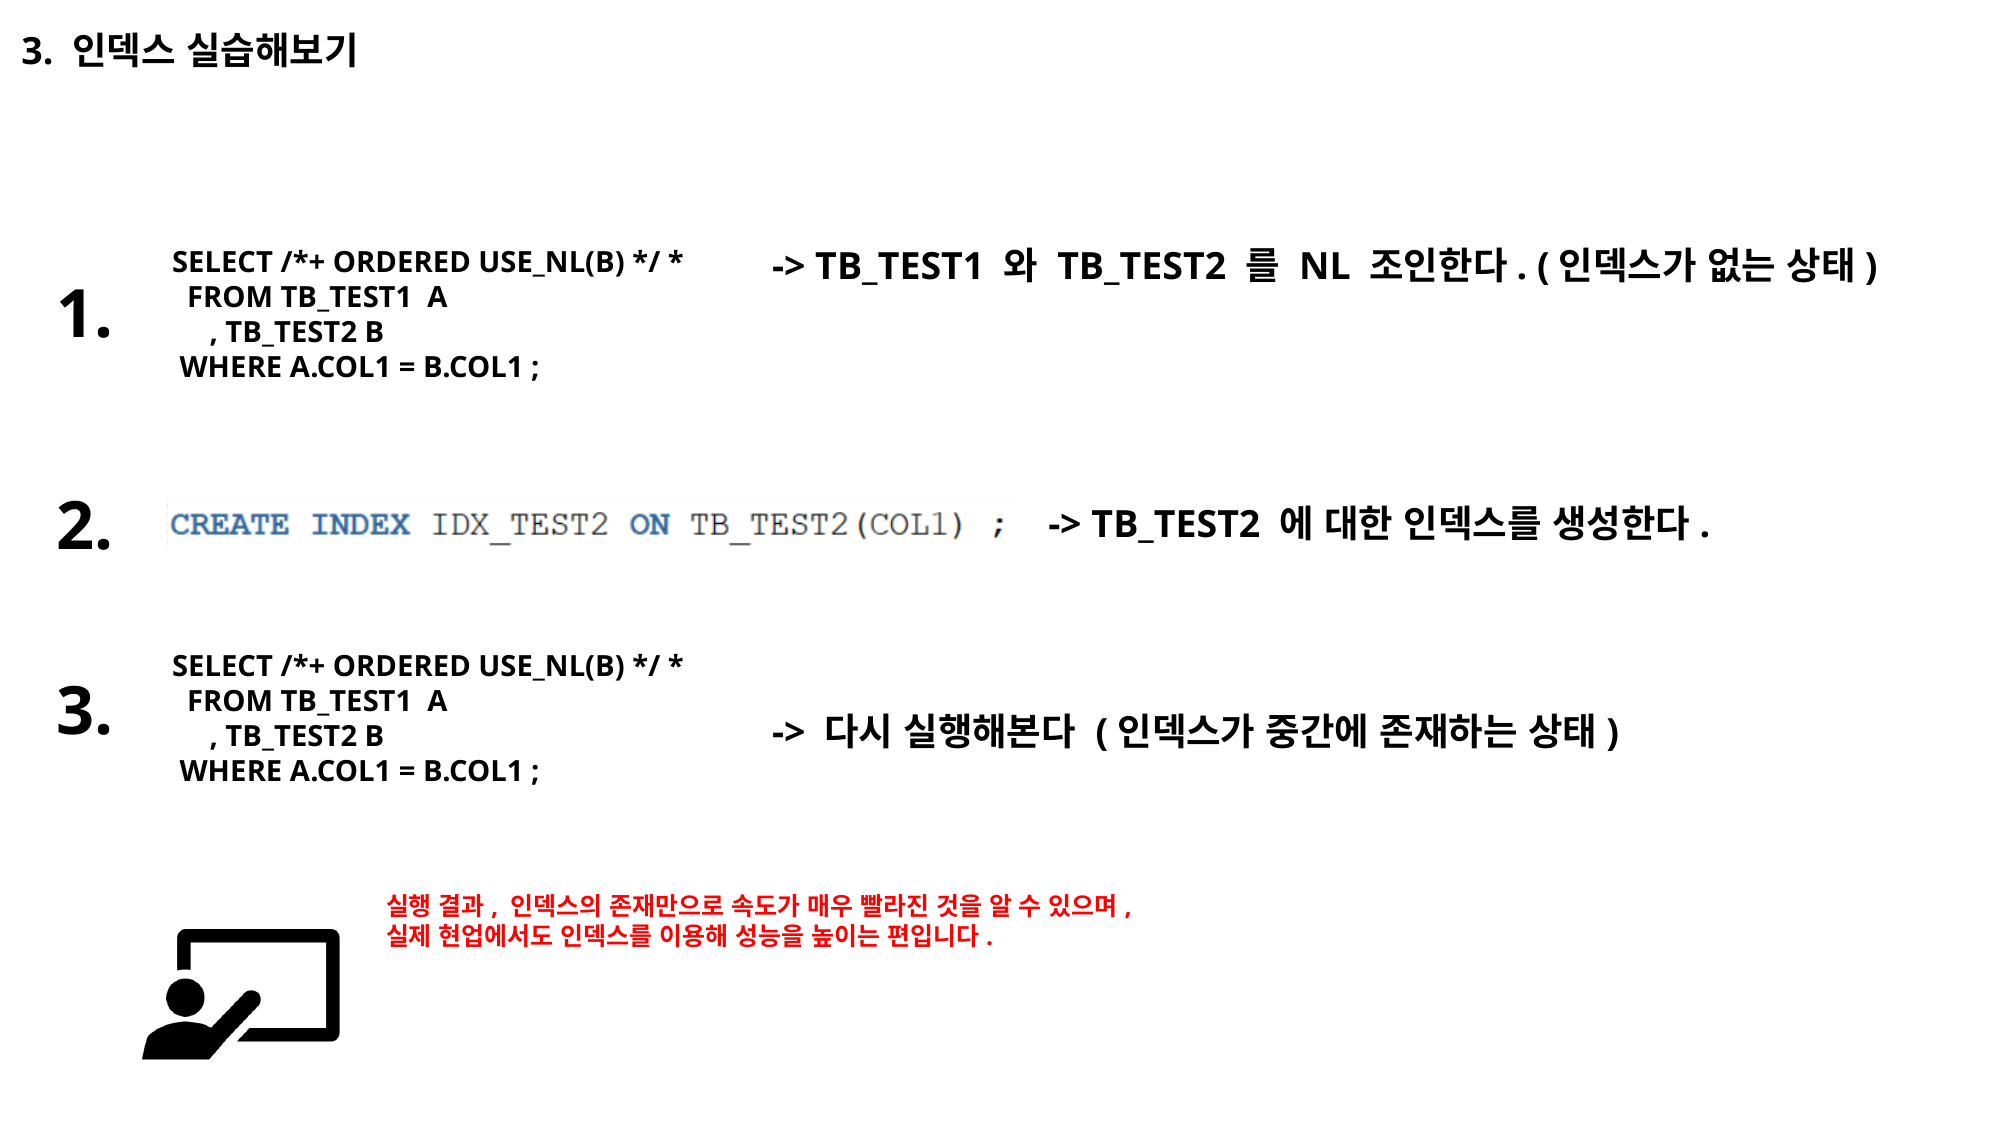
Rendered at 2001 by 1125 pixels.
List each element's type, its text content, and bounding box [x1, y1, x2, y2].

text_box 1. [41, 263, 150, 359]
text_box -> TB_TEST2 에 대한 인덱스를 생성한다. [1033, 492, 1823, 553]
picture [132, 886, 349, 1102]
text_box -> 다시 실행해본다 (인덱스가 중간에 존재하는 상태) [757, 700, 1938, 761]
picture [167, 497, 1019, 549]
text_box 2. [41, 475, 150, 570]
text_box SELECT /*+ ORDERED USE_NL(B) */ * FROM TB_TEST1 A , TB_TEST2 B WHERE A.COL1 = B.COL1 ; [157, 639, 758, 795]
text_box 실행 결과, 인덱스의 존재만으로 속도가 매우 빨라진 것을 알 수 있으며, 실제 현업에서도 인덱스를 이용해 성능을 높이는 편입니다. [371, 883, 1629, 958]
text_box 3. 인덱스 실습해보기 [6, 19, 652, 80]
text_box 3. [41, 660, 150, 756]
text_box -> TB_TEST1 와 TB_TEST2 를 NL 조인한다. (인덱스가 없는 상태) [757, 234, 1938, 295]
text_box SELECT /*+ ORDERED USE_NL(B) */ * FROM TB_TEST1 A , TB_TEST2 B WHERE A.COL1 = B.COL1 ; [157, 236, 758, 391]
